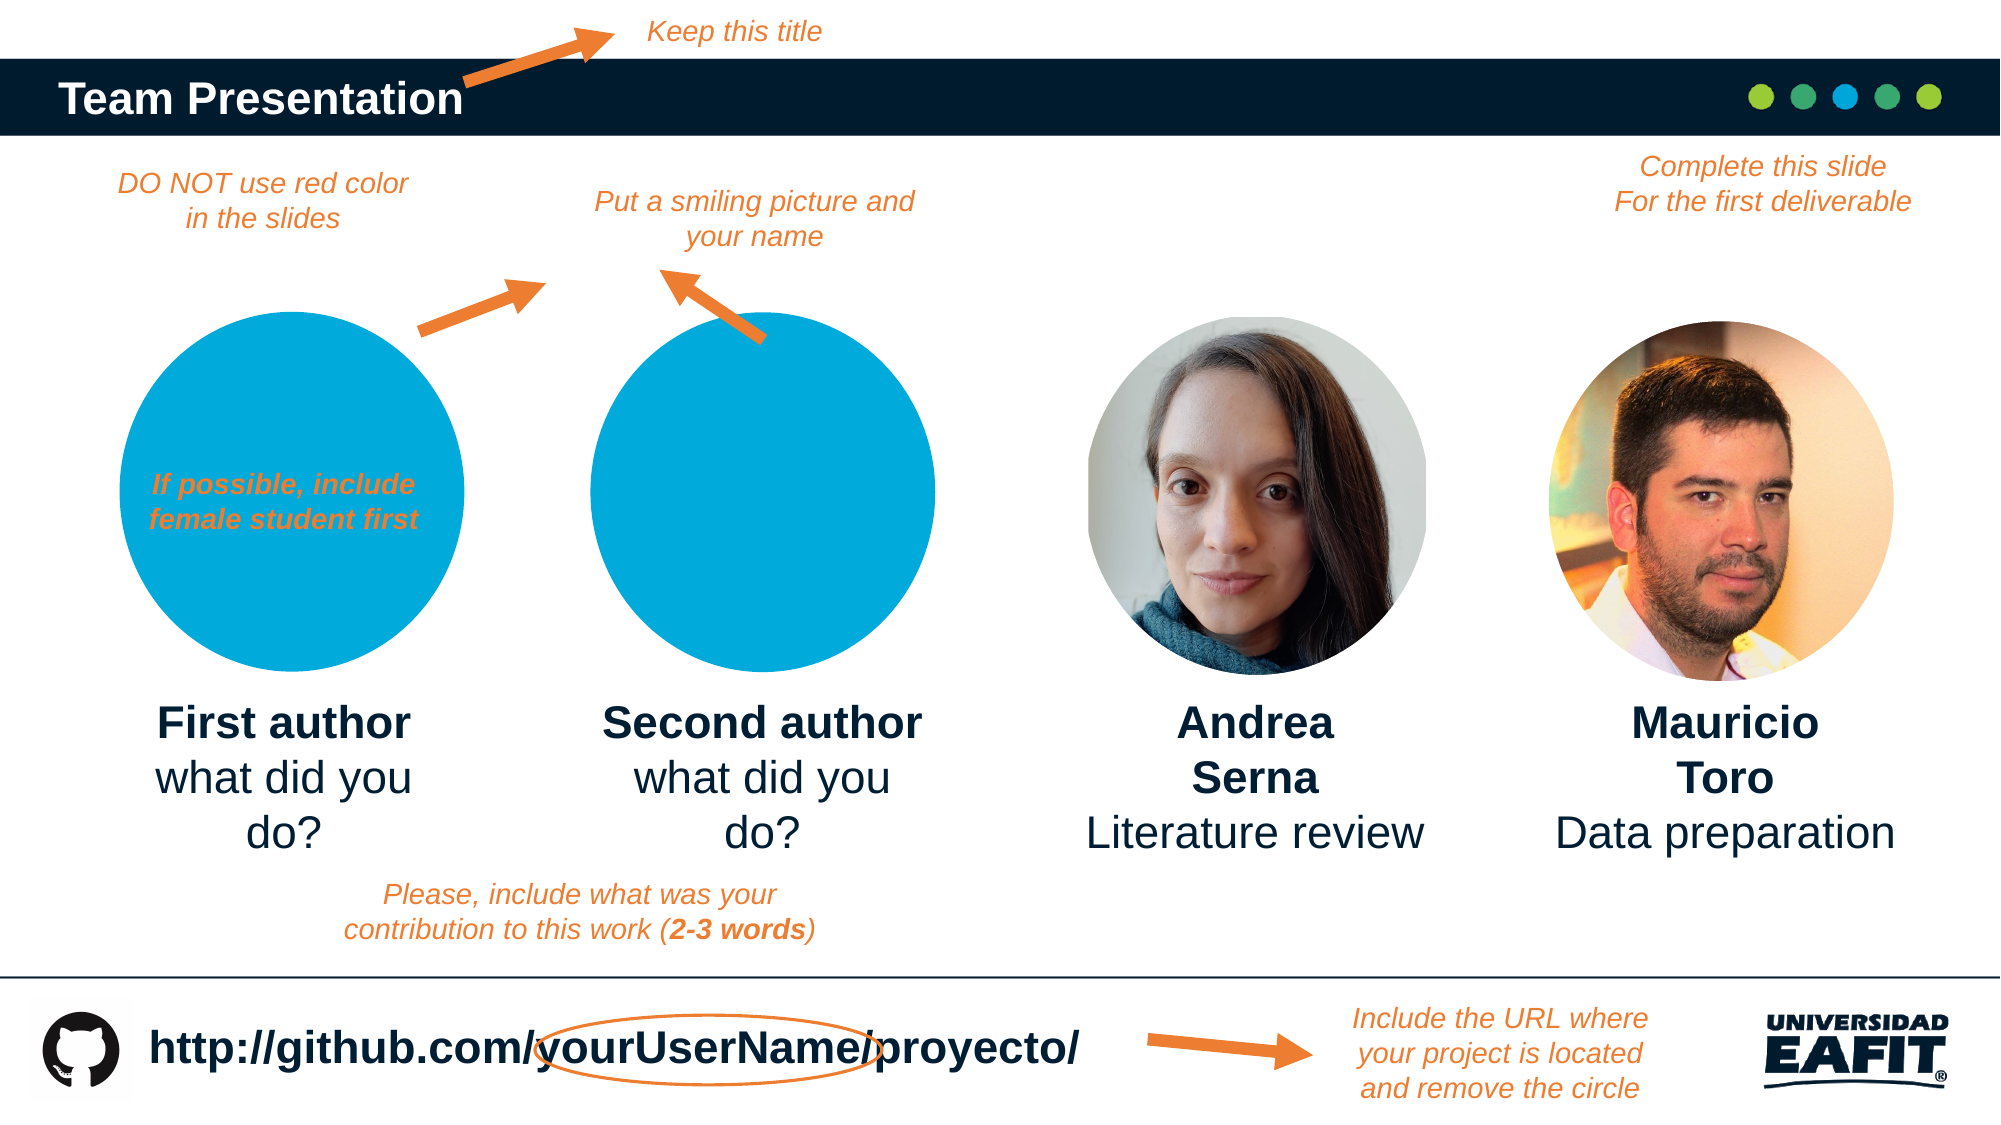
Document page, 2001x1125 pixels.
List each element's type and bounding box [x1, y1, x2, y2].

text_box [979, 267, 1535, 704]
picture [0, 0, 2000, 1125]
text_box [1484, 269, 1951, 721]
